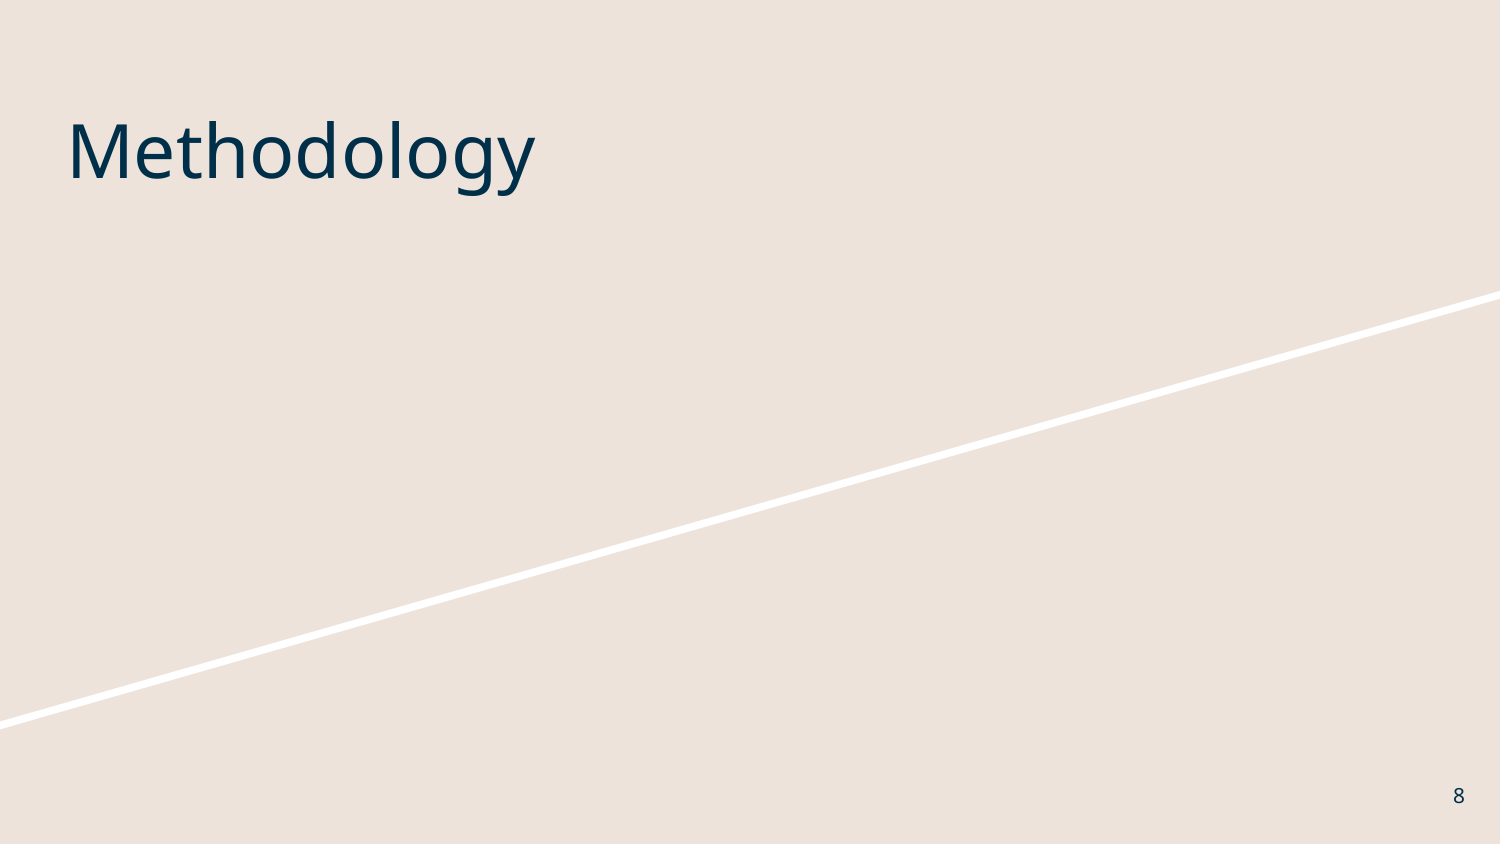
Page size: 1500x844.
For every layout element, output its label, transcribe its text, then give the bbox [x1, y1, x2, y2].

title Methodology [51, 88, 1449, 299]
slide_number 8 [1389, 764, 1480, 830]
